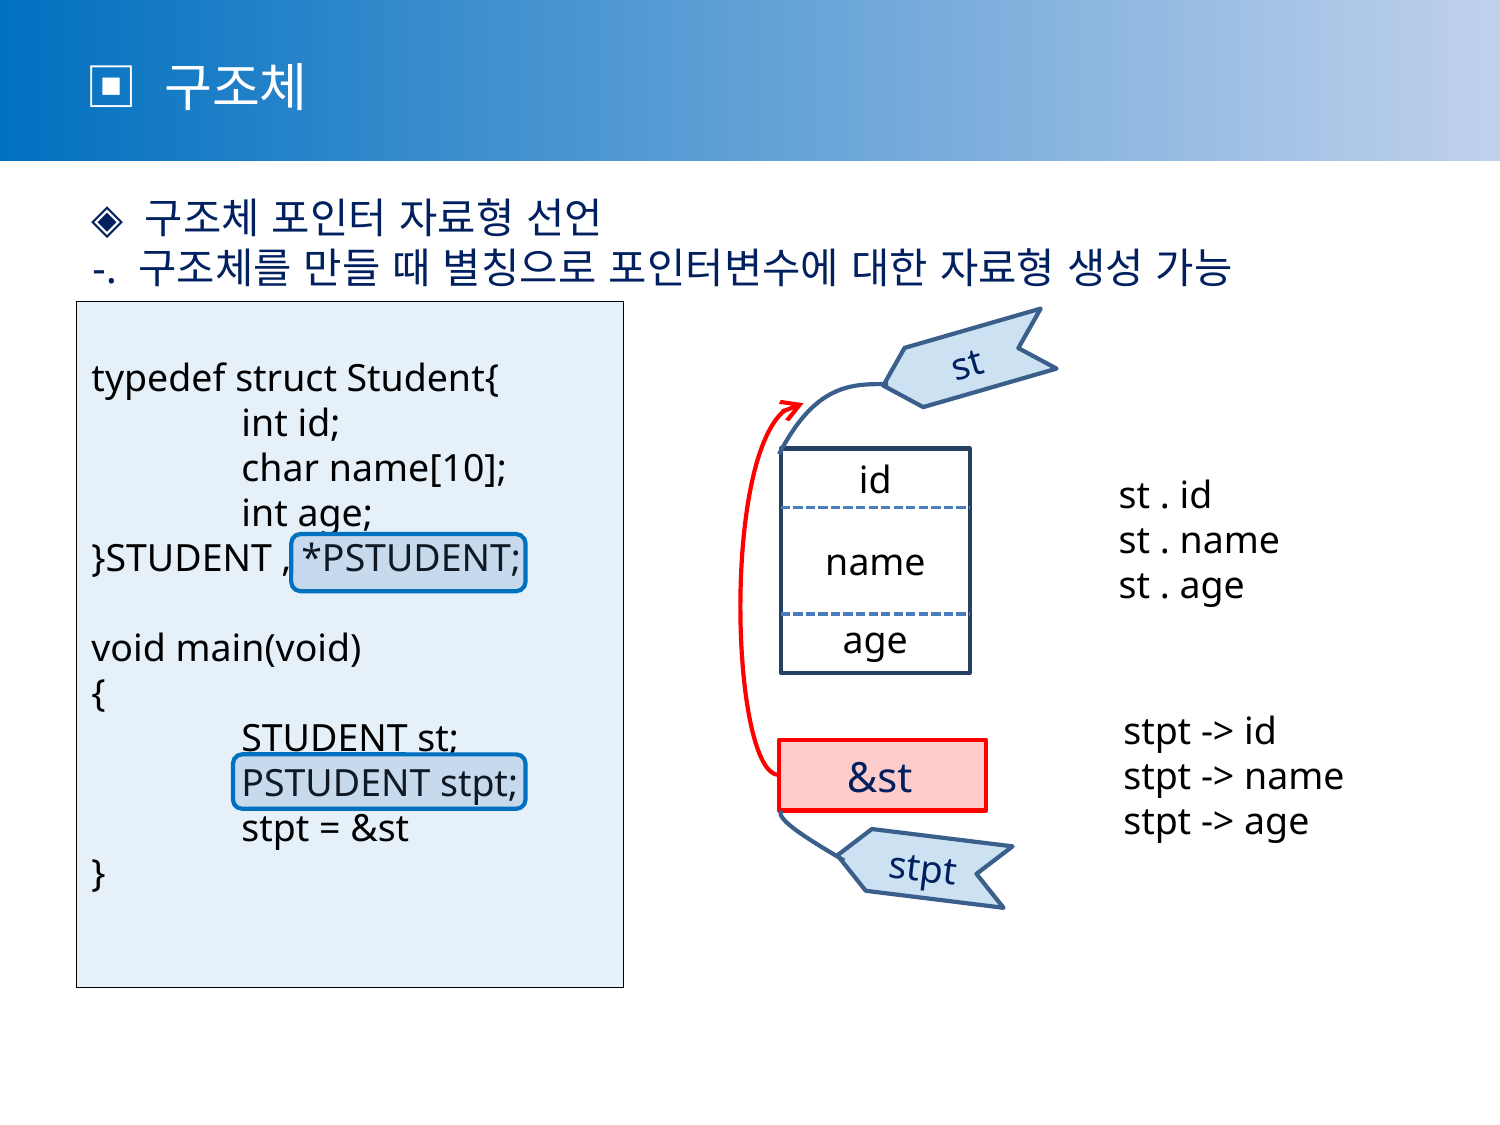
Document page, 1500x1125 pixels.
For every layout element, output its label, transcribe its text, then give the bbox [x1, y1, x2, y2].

text_box [230, 752, 528, 811]
text_box typedef struct Student{ int id; char name[10]; int age; }STUDENT , *PSTUDENT; void main(void) { STUDENT st; PSTUDENT stpt; stpt = &st } [76, 301, 624, 988]
text_box [289, 531, 528, 594]
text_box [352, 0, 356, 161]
text_box ▣ 구조체 [70, 47, 323, 125]
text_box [772, 331, 1365, 898]
text_box [410, 0, 414, 161]
text_box ◈ 구조체 포인터 자료형 선언 -. 구조체를 만들 때 별칭으로 포인터변수에 대한 자료형 생성 가능 [67, 184, 1424, 300]
